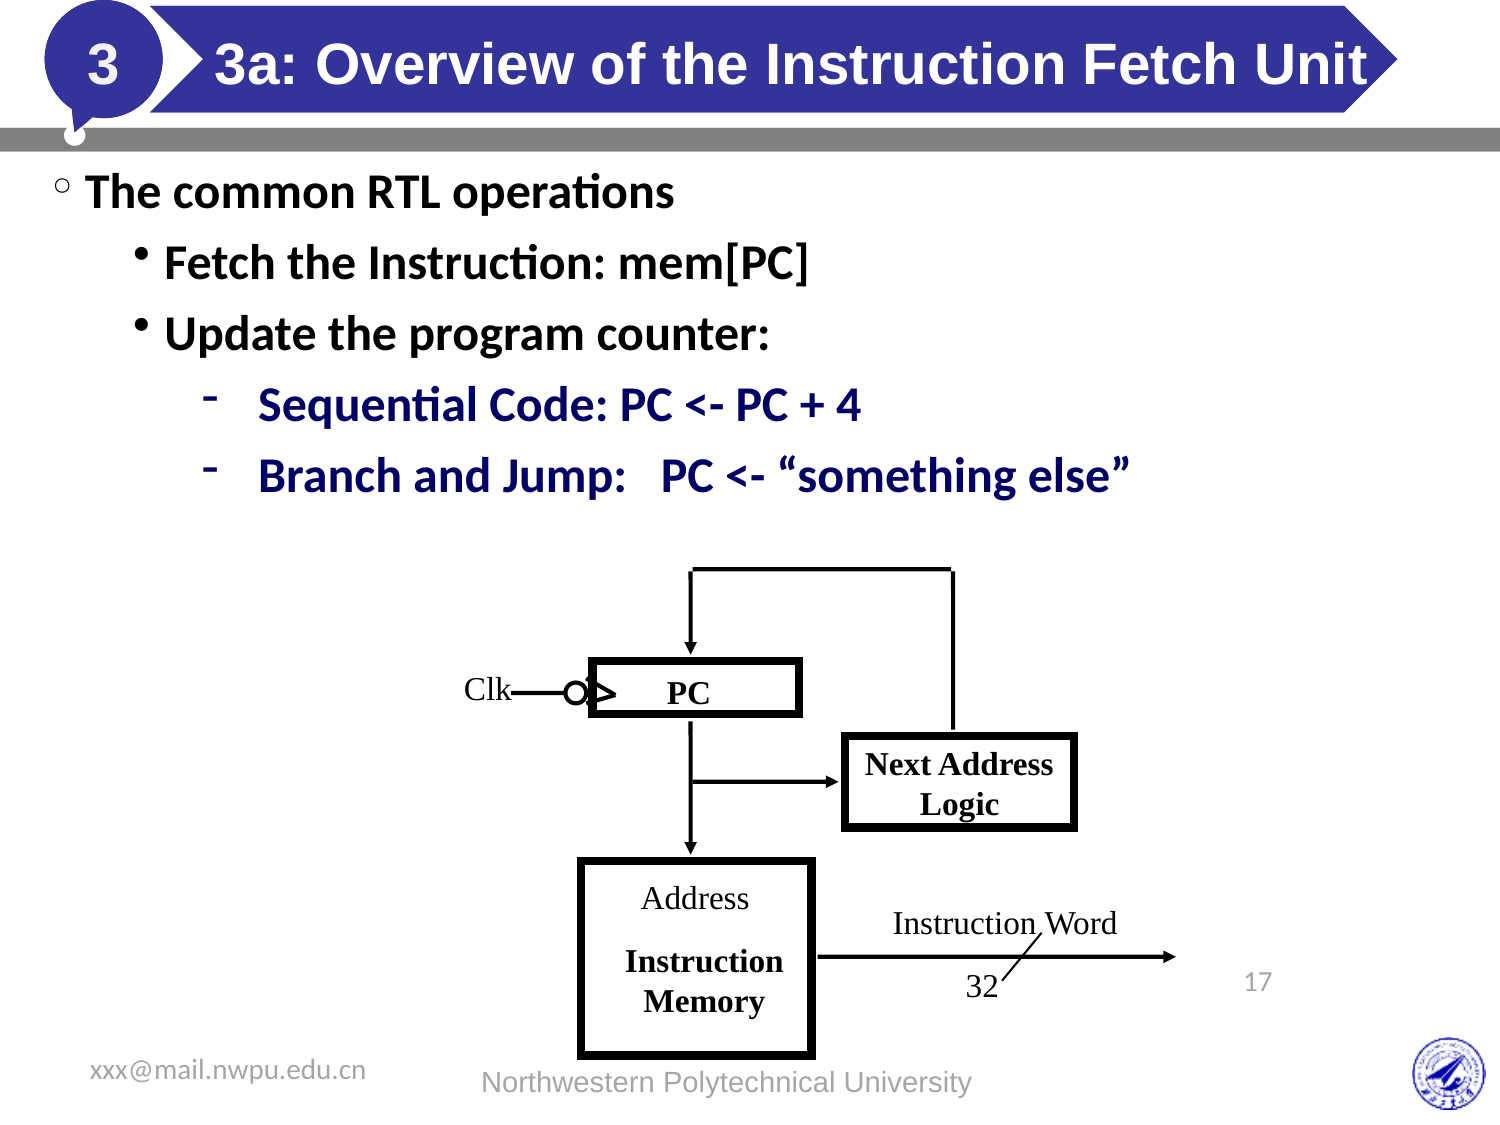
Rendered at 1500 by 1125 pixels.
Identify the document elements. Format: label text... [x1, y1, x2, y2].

slide_number xxx@mail.nwpu.edu.cn [75, 1042, 425, 1103]
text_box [580, 860, 812, 1056]
text_box [1023, 950, 1177, 964]
text_box PC [652, 663, 726, 719]
text_box [692, 775, 839, 788]
text_box [565, 682, 587, 704]
text_box [684, 721, 697, 855]
picture [1412, 1037, 1486, 1110]
text_box The common RTL operations Fetch the Instruction: mem[PC] Update the program counter: Sequential Code: PC <- PC + 4 Branch and Jump: PC <- “something else” [41, 163, 1386, 507]
text_box 32 [950, 956, 1014, 1012]
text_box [844, 734, 1075, 831]
text_box Instruction Word [877, 894, 1133, 949]
title 3a: Overview of the Instruction Fetch Unit [200, 18, 1398, 125]
text_box [592, 660, 799, 714]
slide_number 17 [937, 955, 1288, 1016]
footer Northwestern Polytechnical University [452, 1055, 1002, 1116]
text_box Clk [448, 659, 527, 715]
text_box [684, 571, 697, 655]
list 3 [56, 19, 200, 113]
